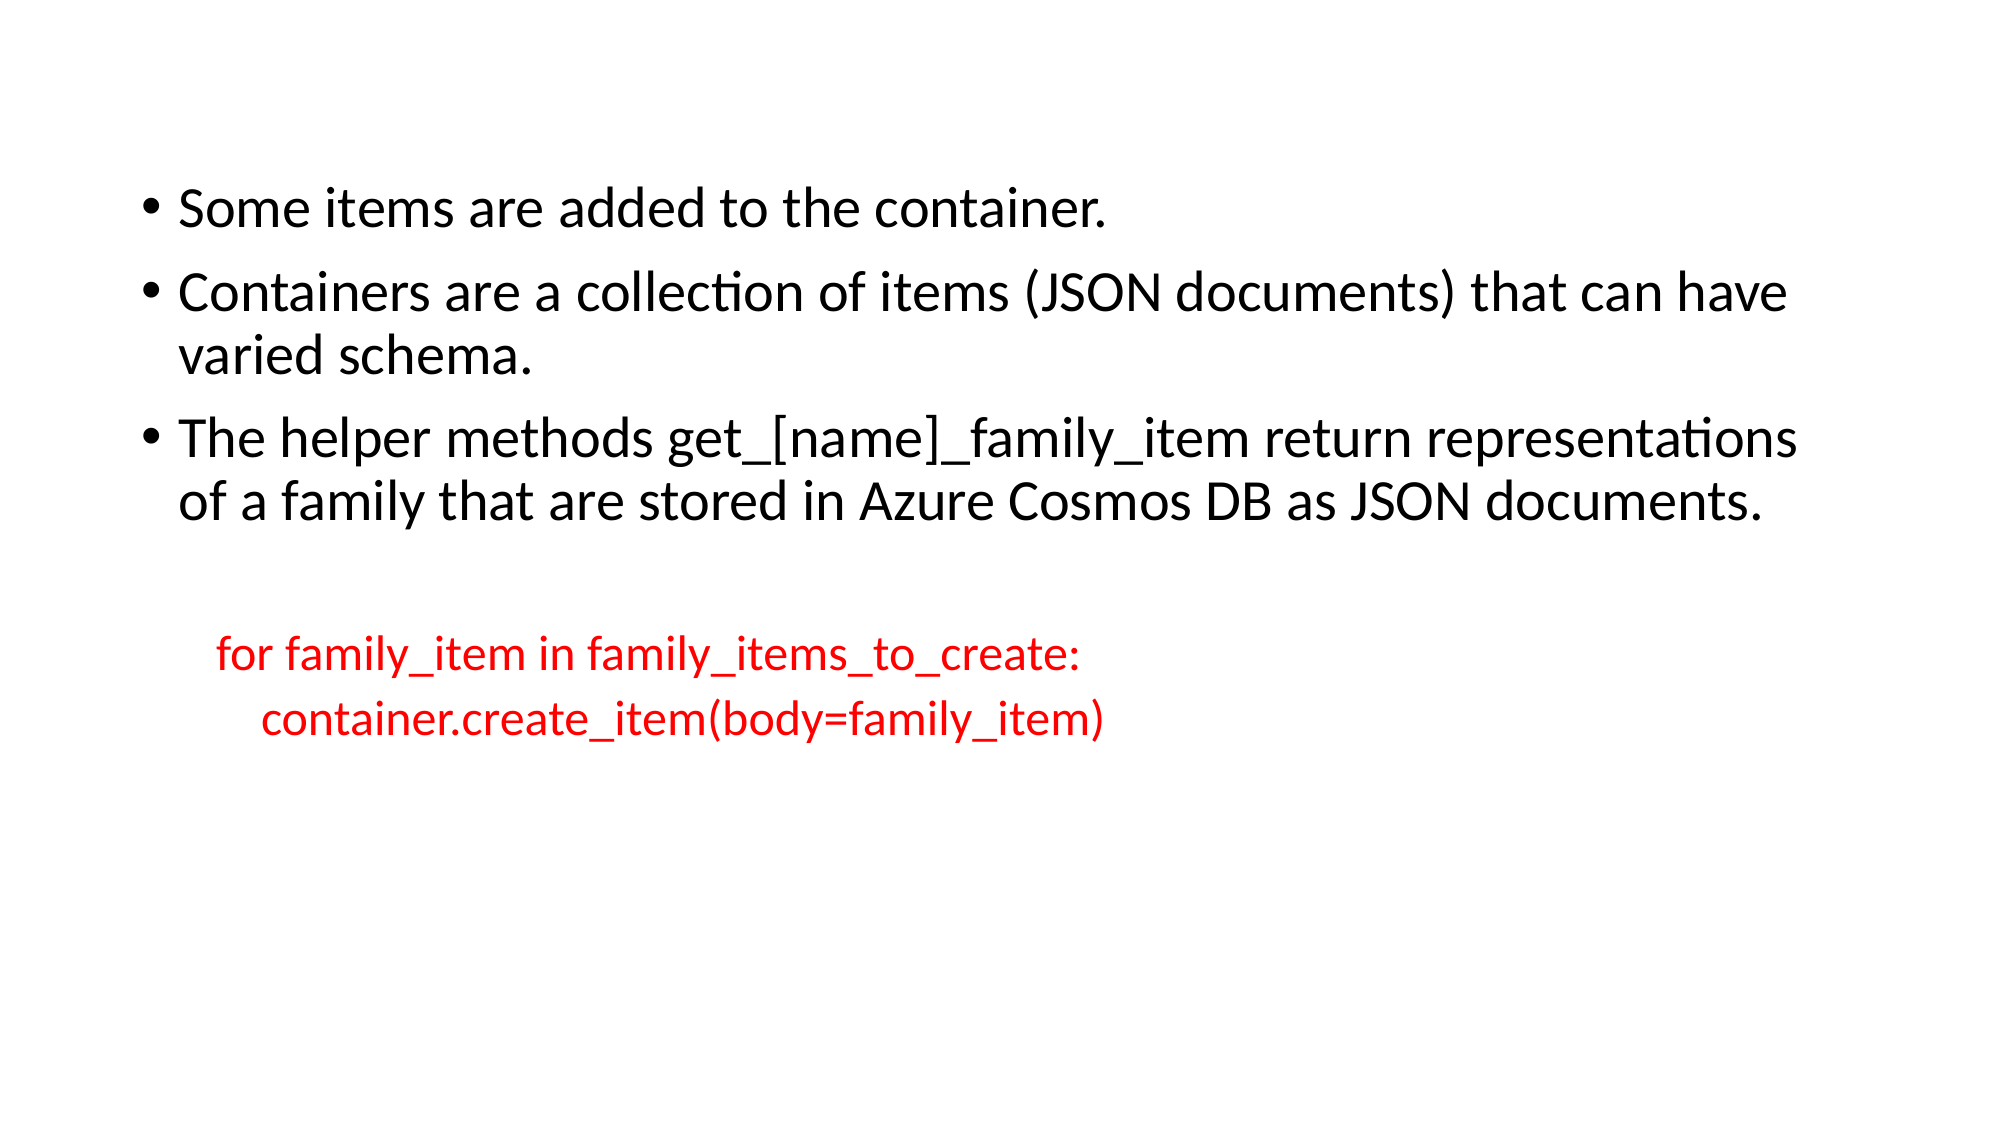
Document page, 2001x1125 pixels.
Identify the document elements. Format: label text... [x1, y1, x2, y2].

list Some items are added to the container. Containers are a collection of items (JSON documents) that can have varied schema. The helper methods get_[name]_family_item return representations of a family that are stored in Azure Cosmos DB as JSON documents. for family_item in family_items_to_create: container.create_item(body=family_item) [126, 169, 1852, 884]
